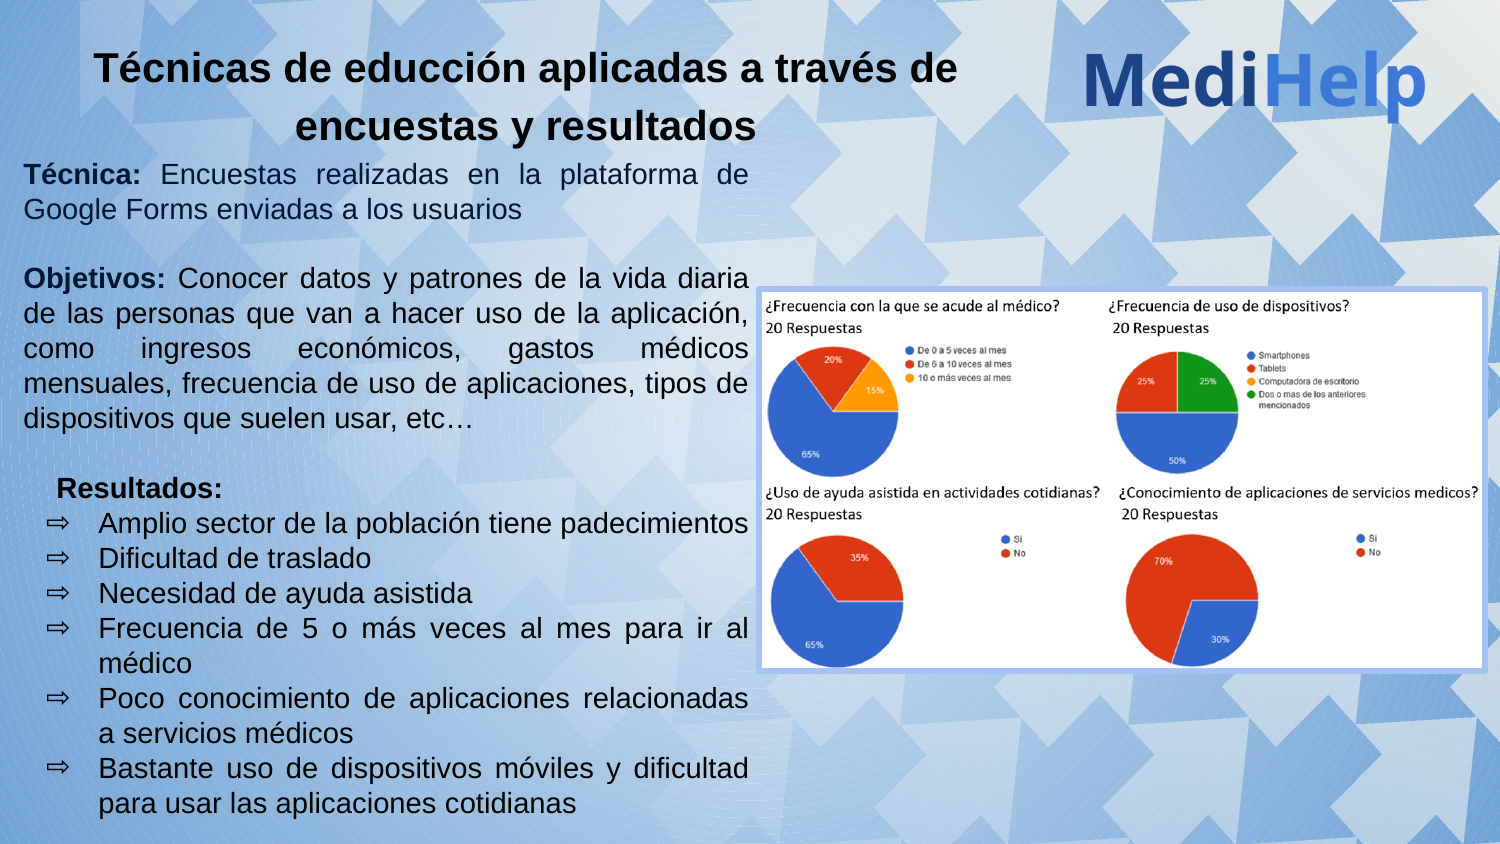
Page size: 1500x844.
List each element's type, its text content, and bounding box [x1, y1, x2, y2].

title Técnicas de educción aplicadas a través de encuestas y resultados [64, 33, 988, 224]
list MediHelp [1080, 20, 1450, 121]
picture [762, 291, 1482, 669]
list Técnica: Encuestas realizadas en la plataforma de Google Forms enviadas a los usuarios Objetivos: Conocer datos y patrones de la vida diaria de las personas que van a hacer uso de la aplicación, como ingresos económicos, gastos médicos mensuales, frecuencia de uso de aplicaciones, tipos de dispositivos que suelen usar, etc… Resultados: Amplio sector de la población tiene padecimientos Dificultad de traslado Necesidad de ayuda asistida Frecuencia de 5 o más veces al mes para ir al médico Poco conocimiento de aplicaciones relacionadas a servicios médicos Bastante uso de dispositivos móviles y dificultad para usar las aplicaciones cotidianas [23, 154, 750, 822]
